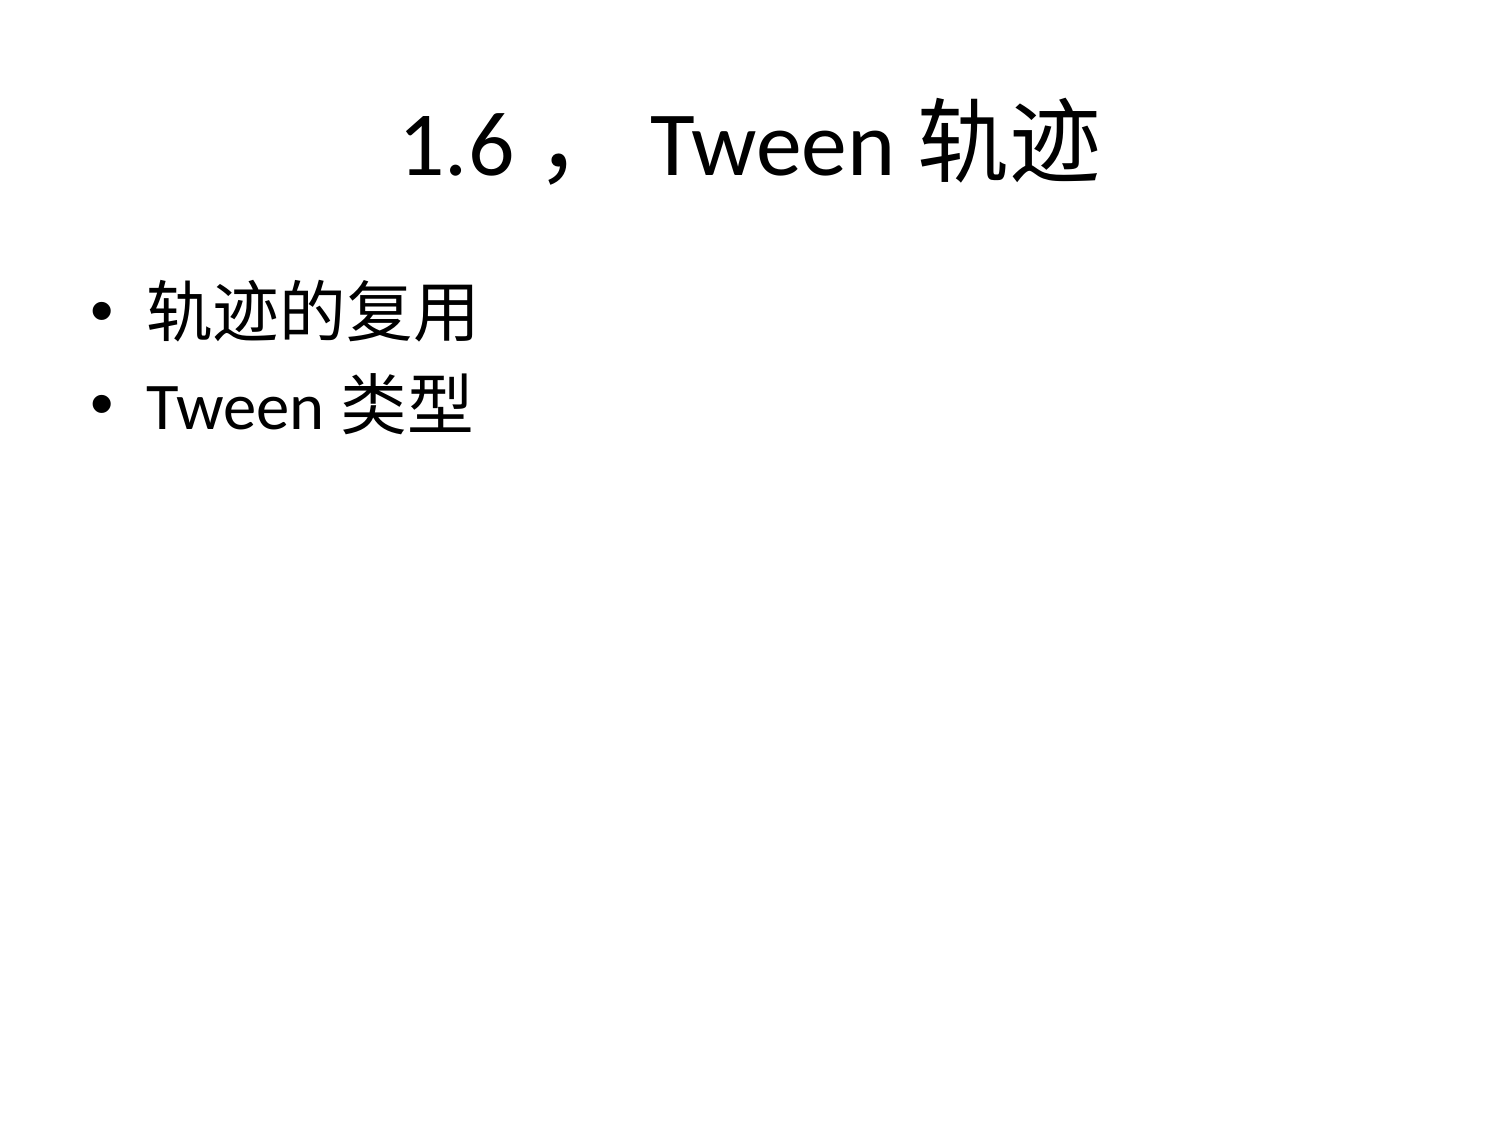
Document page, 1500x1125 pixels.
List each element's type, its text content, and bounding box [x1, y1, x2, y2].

title 1.6，Tween轨迹 [75, 45, 1425, 233]
list 轨迹的复用 Tween类型 [75, 262, 1425, 1005]
